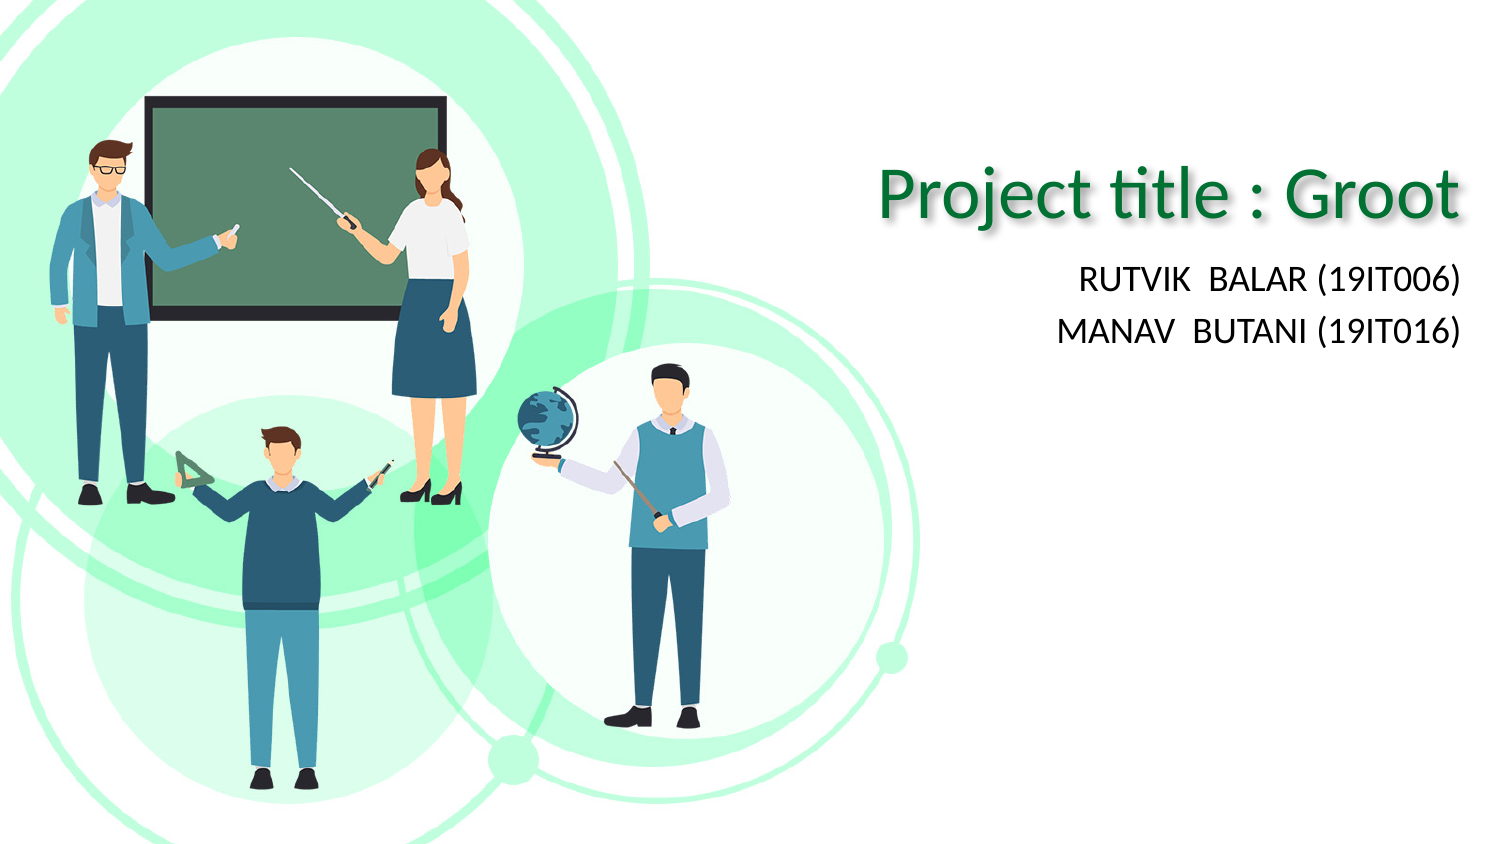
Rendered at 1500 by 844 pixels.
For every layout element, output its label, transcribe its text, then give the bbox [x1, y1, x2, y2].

picture [0, 0, 1500, 844]
title Project title : Groot [148, 96, 1477, 246]
subtitle RUTVIK BALAR (19IT006) MANAV BUTANI (19IT016) [148, 246, 1477, 372]
